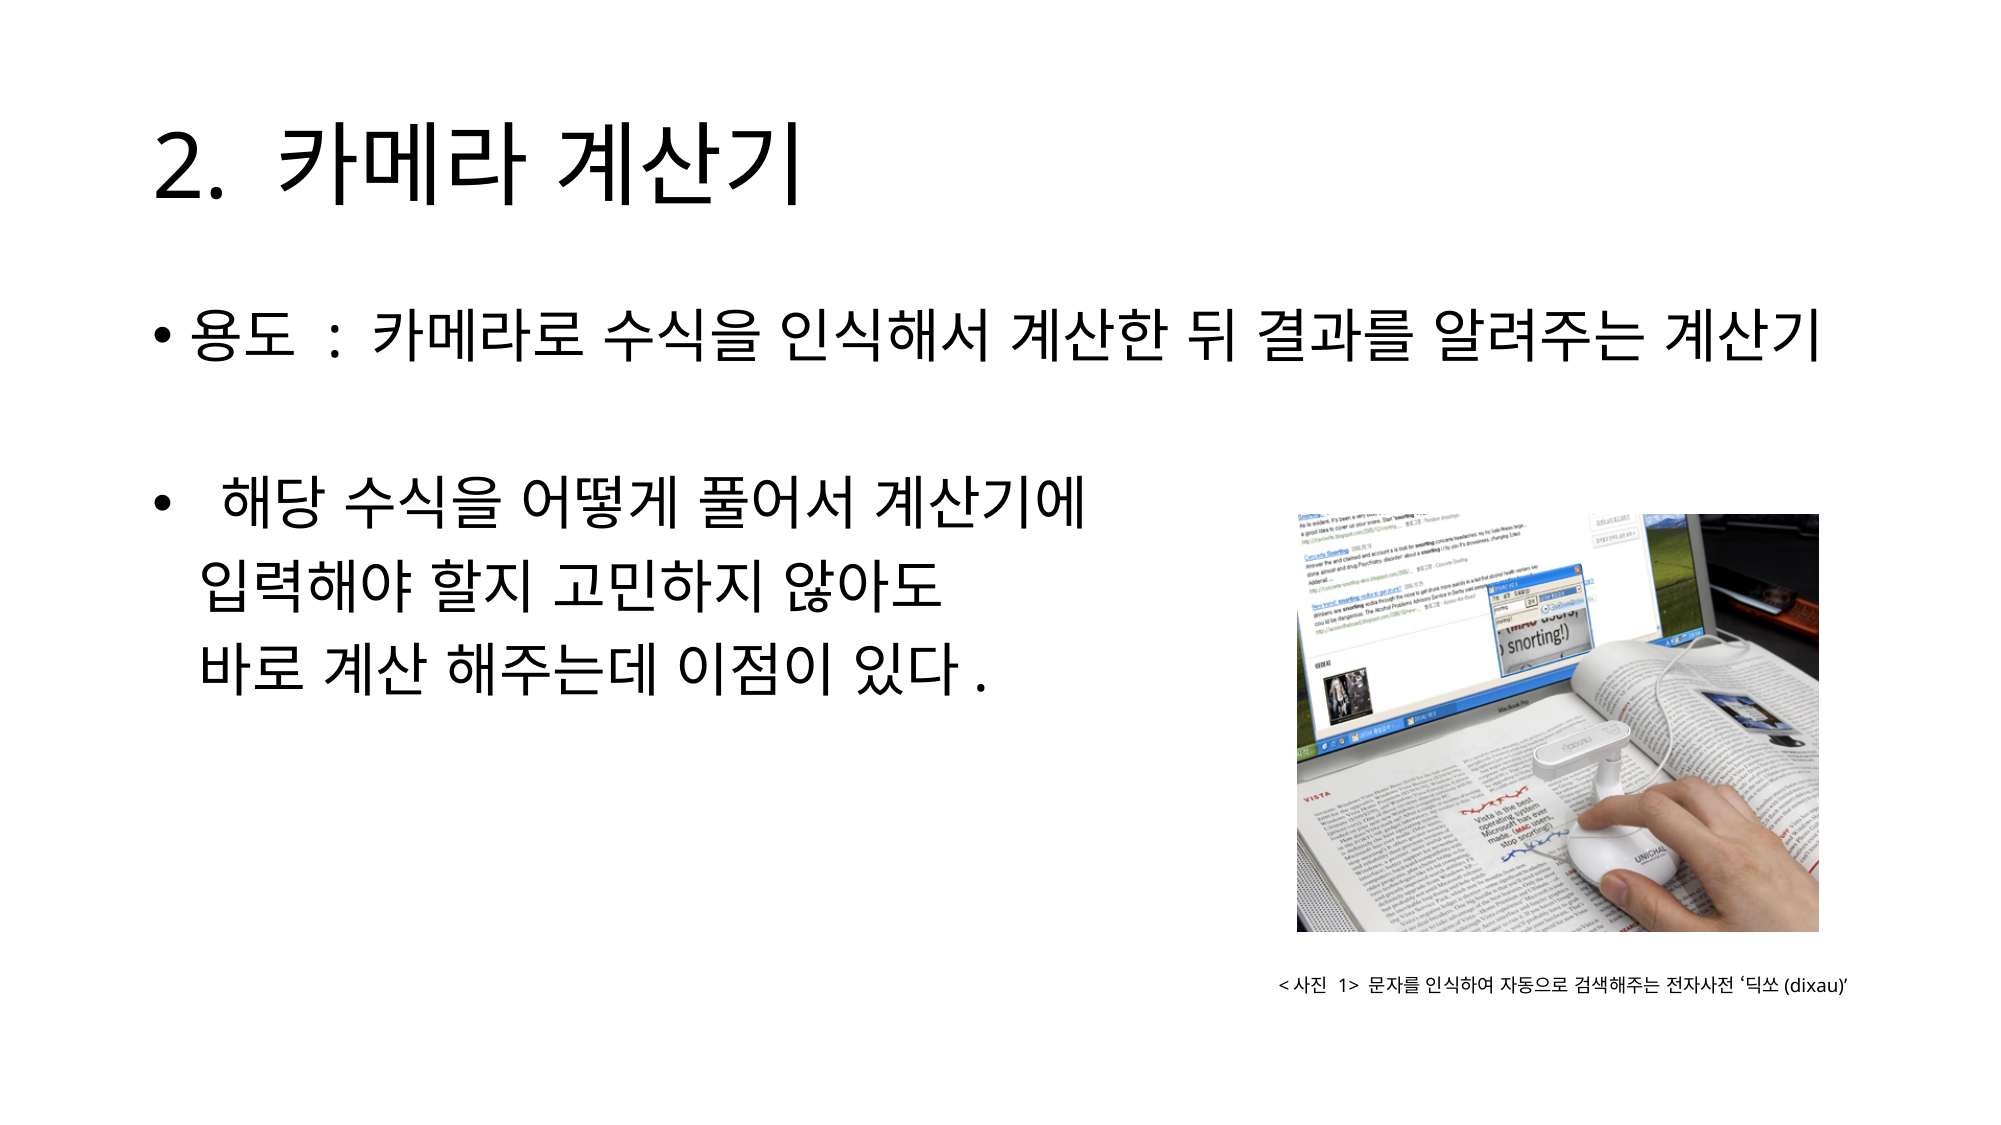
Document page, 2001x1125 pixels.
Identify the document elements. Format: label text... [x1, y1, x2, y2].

picture [1297, 514, 1819, 932]
list 용도 : 카메라로 수식을 인식해서 계산한 뒤 결과를 알려주는 계산기 해당 수식을 어떻게 풀어서 계산기에 입력해야 할지 고민하지 않아도 바로 계산 해주는데 이점이 있다. <사진 1> 문자를 인식하여 자동으로 검색해주는 전자사전 ‘딕쏘(dixau)’ [137, 299, 1863, 1014]
title 2. 카메라 계산기 [137, 59, 1863, 278]
